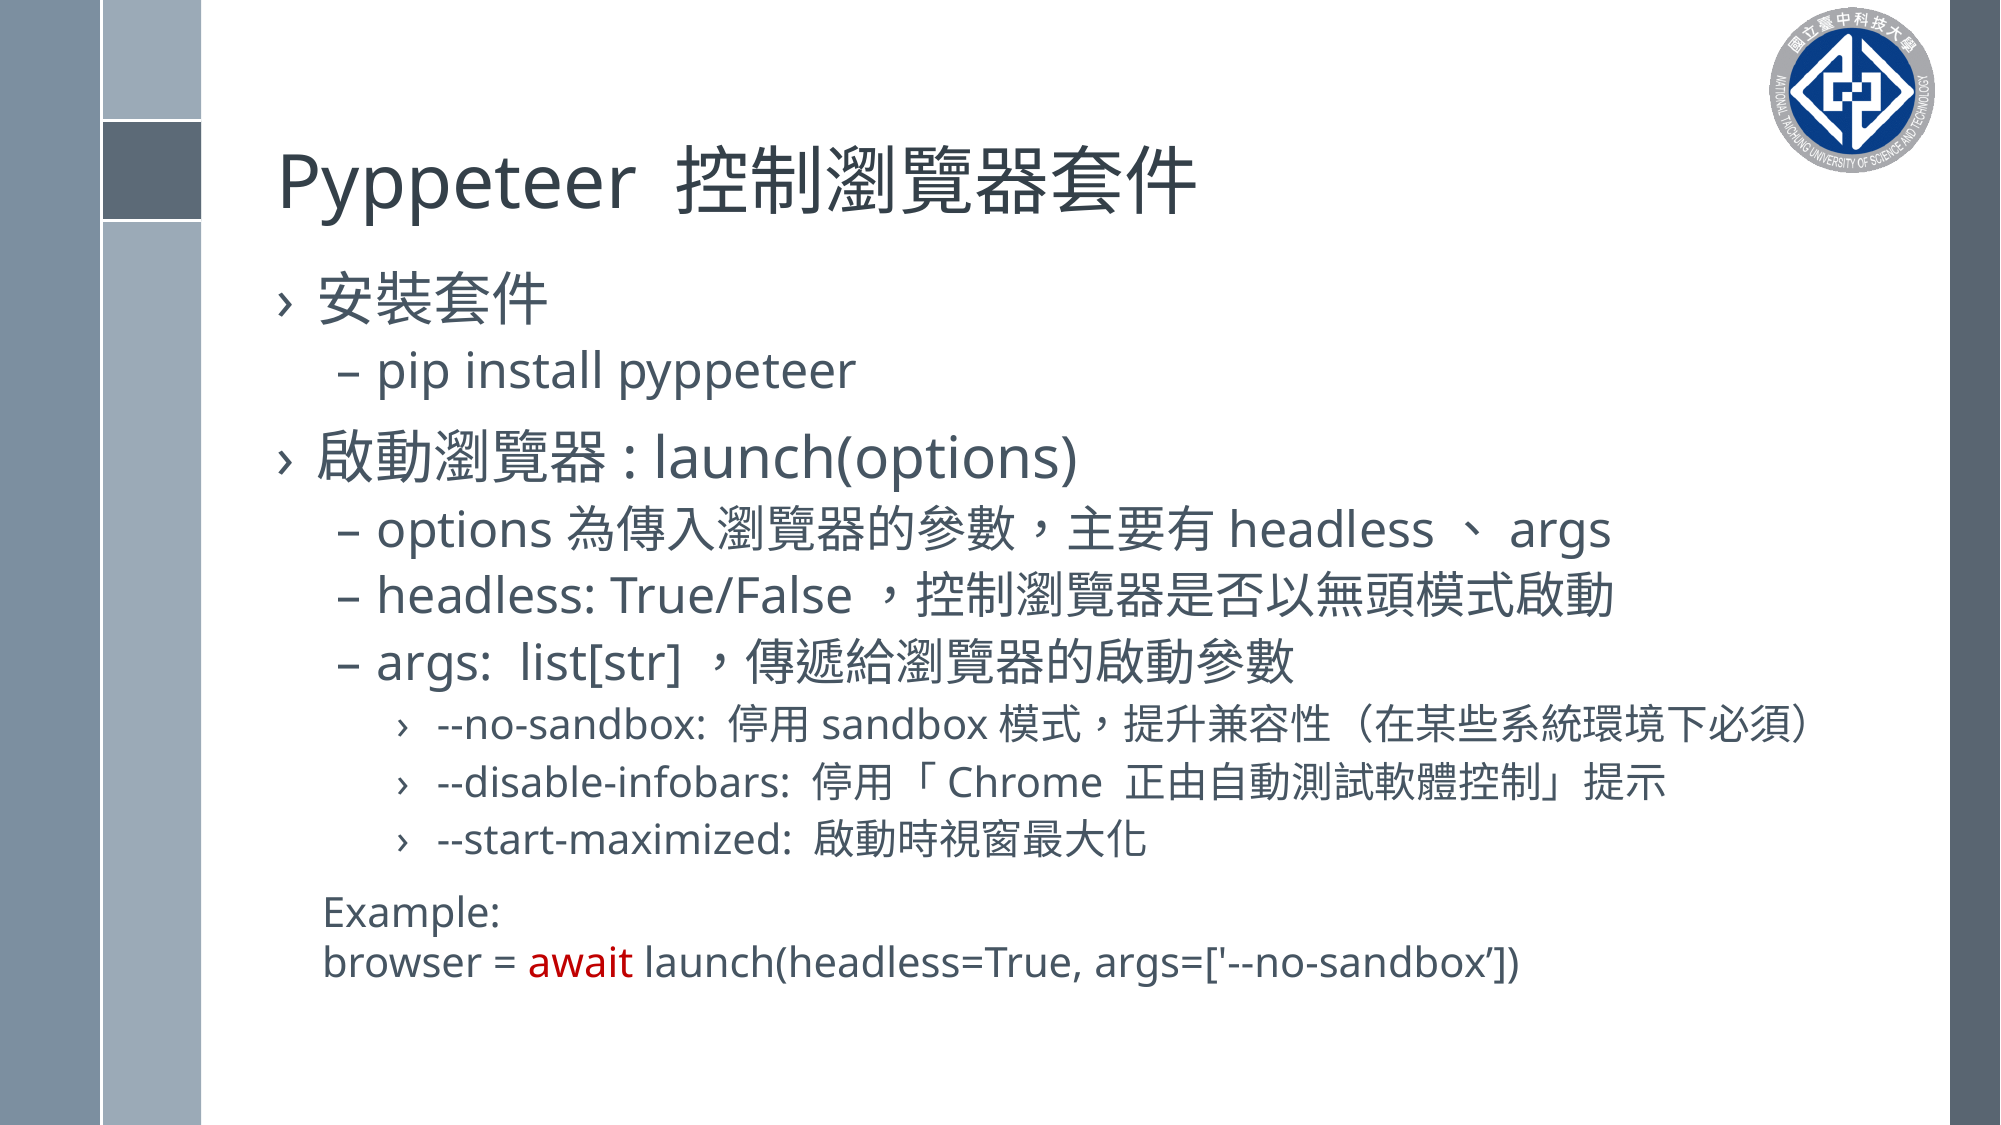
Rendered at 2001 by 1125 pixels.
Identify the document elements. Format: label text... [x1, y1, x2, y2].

list 安裝套件 pip install pyppeteer 啟動瀏覽器: launch(options) options為傳入瀏覽器的參數，主要有headless、args headless: True/False，控制瀏覽器是否以無頭模式啟動 args: list[str]，傳遞給瀏覽器的啟動參數 --no-sandbox: 停用sandbox模式，提升兼容性（在某些系統環境下必須） --disable-infobars: 停用「Chrome 正由自動測試軟體控制」提示 --start-maximized: 啟動時視窗最大化 [261, 262, 1867, 878]
picture [1769, 7, 1935, 173]
title Pyppeteer 控制瀏覽器套件 [261, 29, 1867, 233]
text_box Example: browser = await launch(headless=True, args=['--no-sandbox’]) [232, 878, 1867, 1044]
